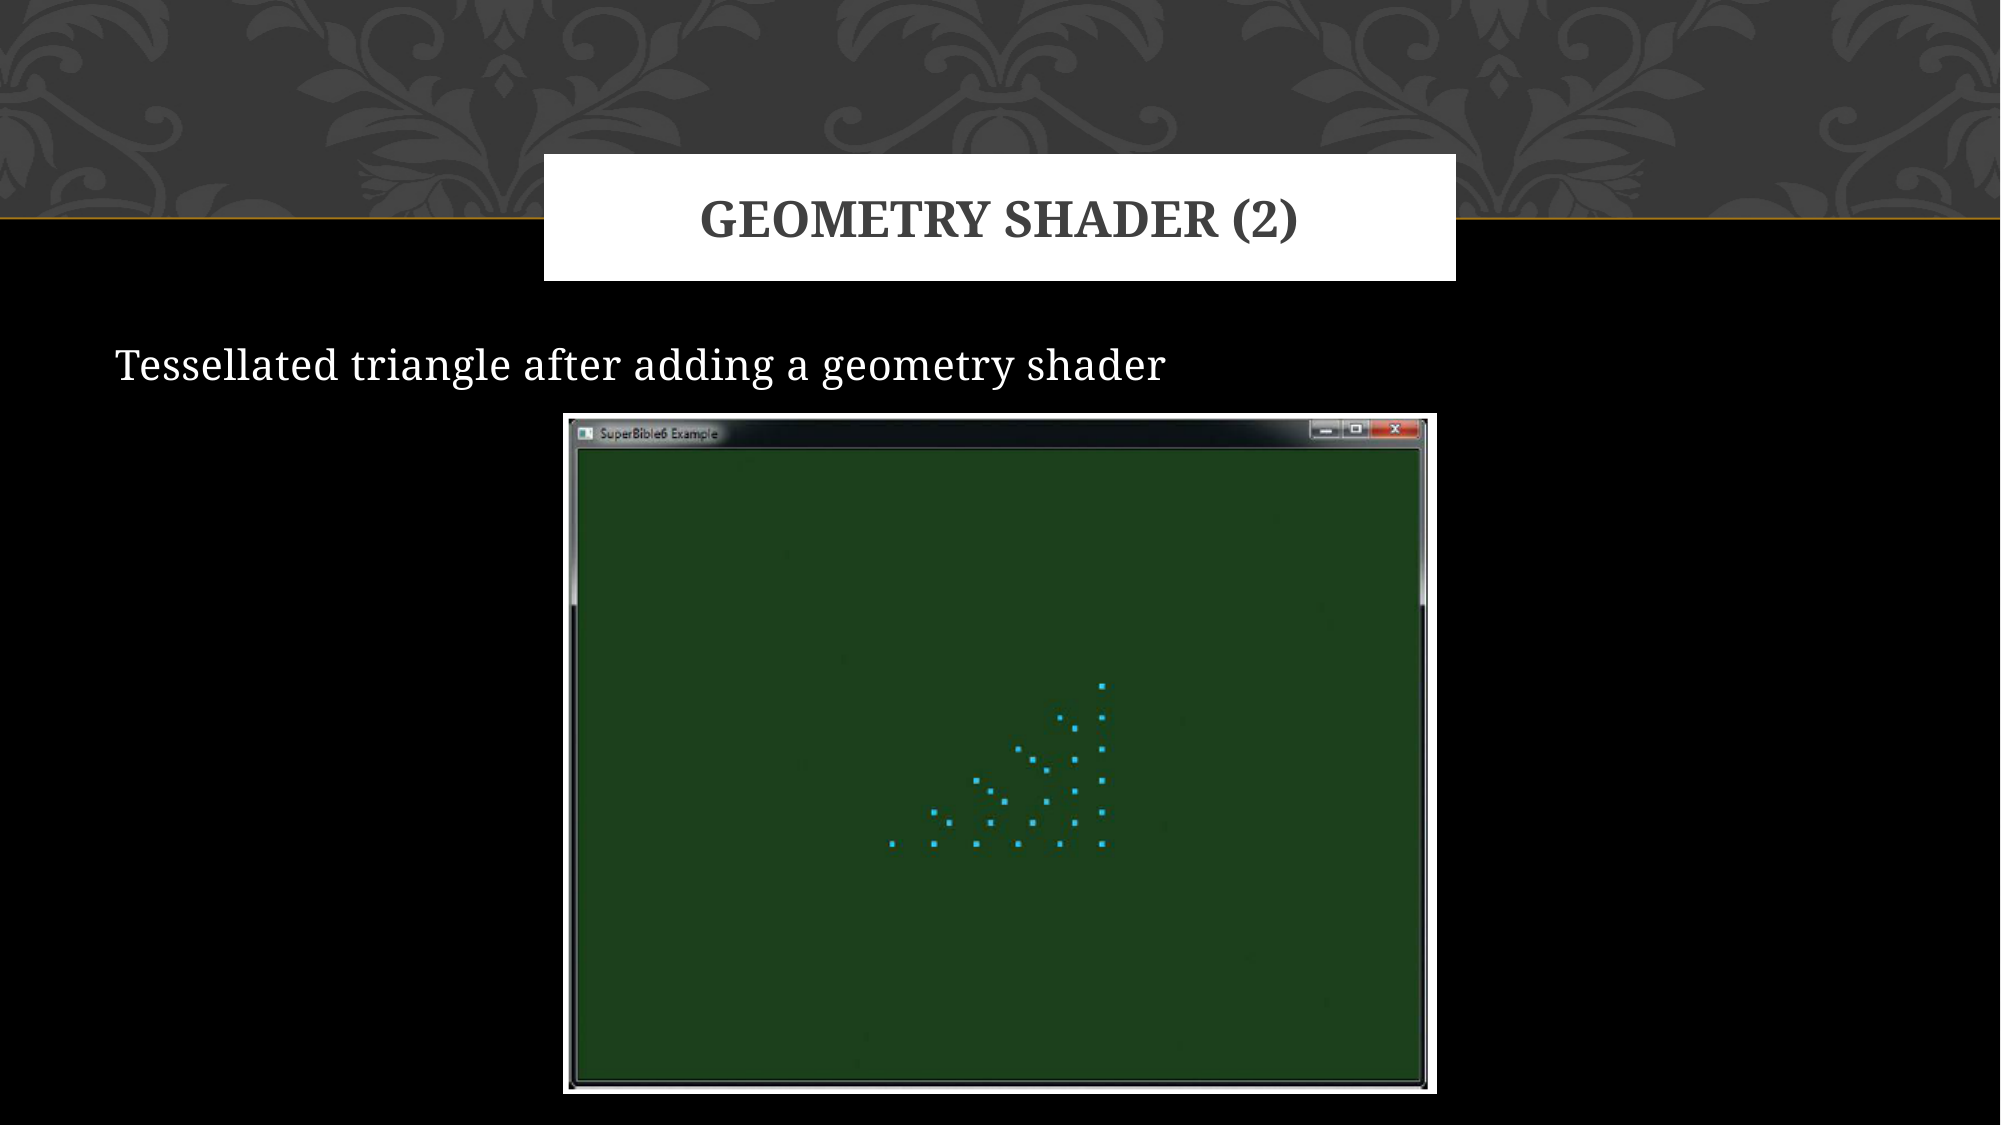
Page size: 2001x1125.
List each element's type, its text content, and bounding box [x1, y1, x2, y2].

title Geometry Shader (2) [544, 154, 1456, 281]
picture [563, 413, 1437, 1095]
list Tessellated triangle after adding a geometry shader [99, 331, 1900, 1000]
